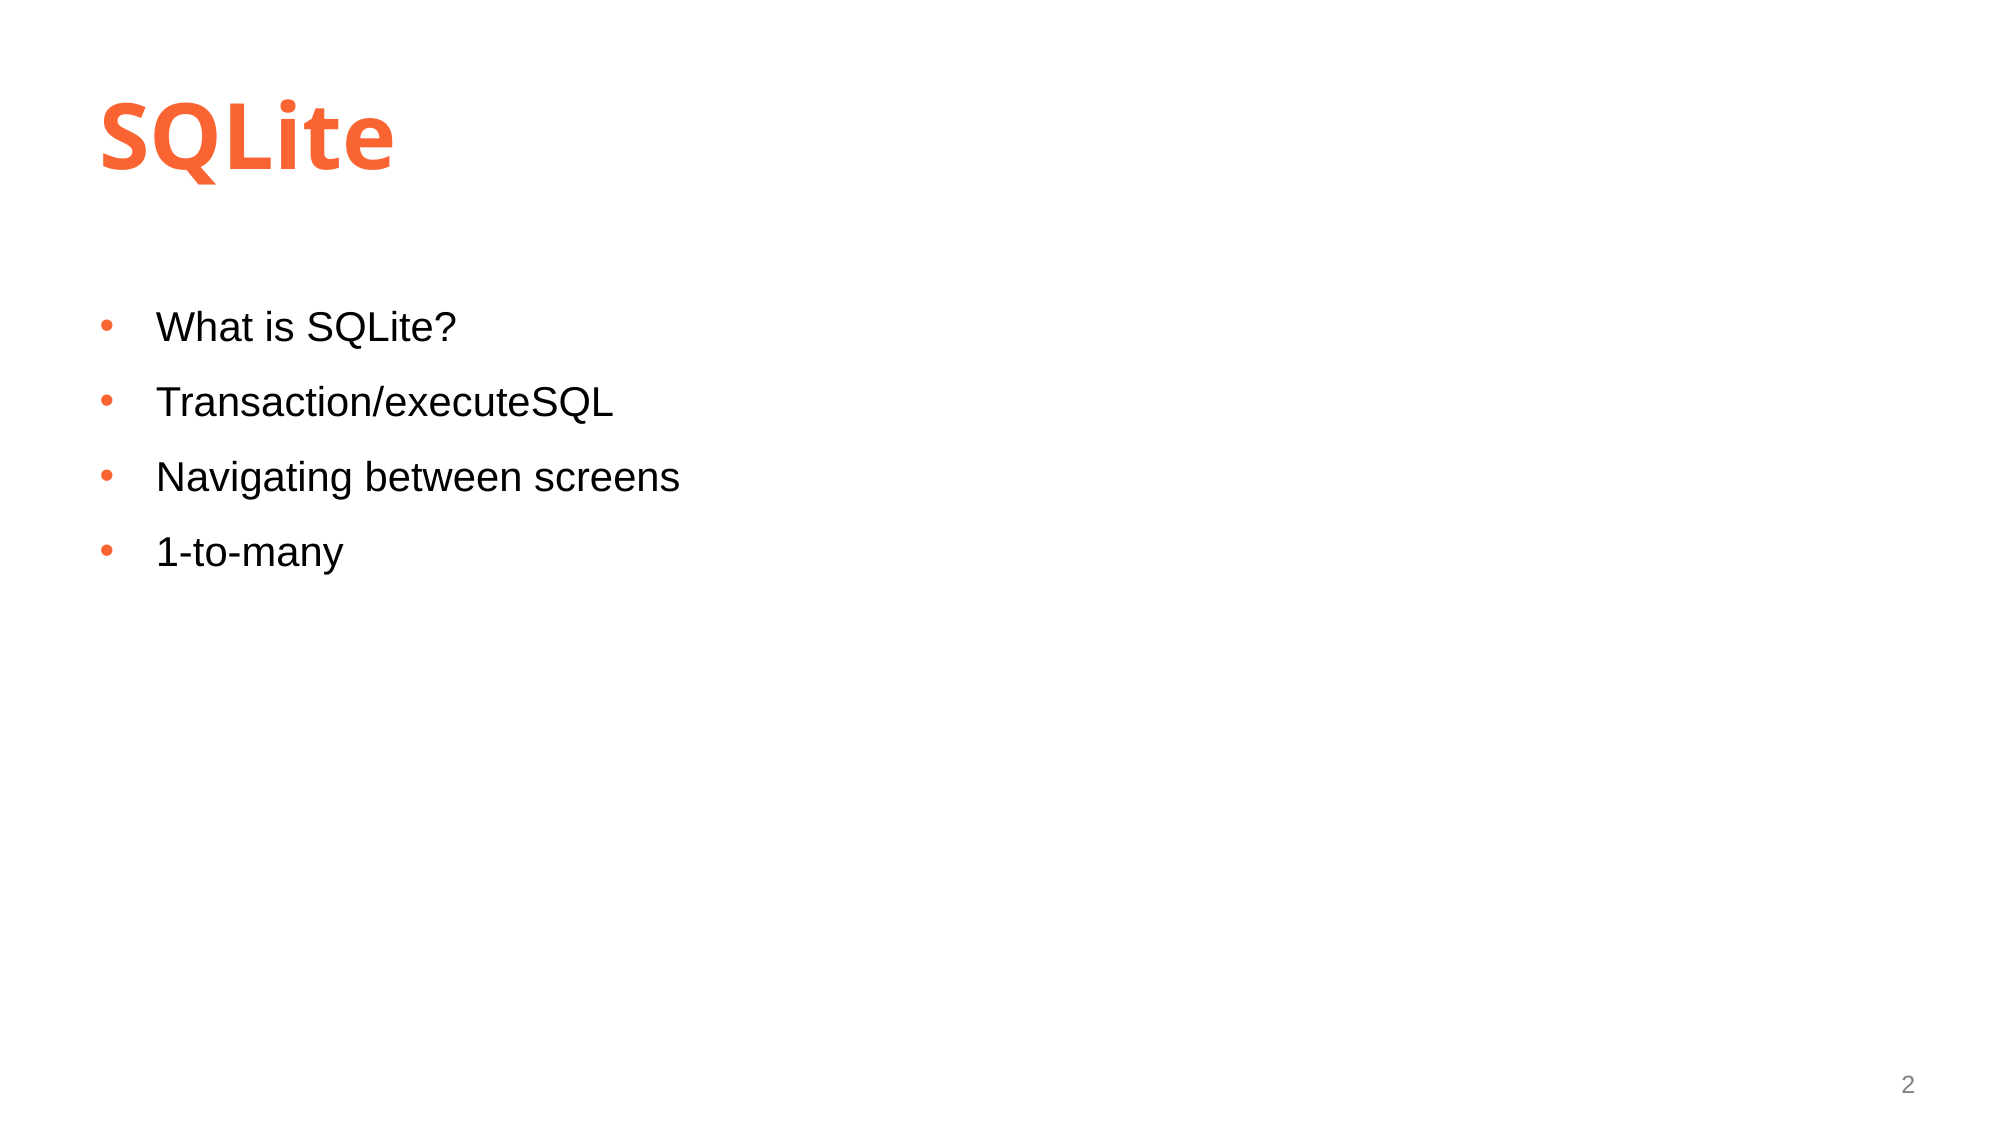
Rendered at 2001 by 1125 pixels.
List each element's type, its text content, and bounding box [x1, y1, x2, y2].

title SQLite [84, 49, 1916, 233]
slide_number 2 [1815, 1061, 1916, 1107]
list What is SQLite? Transaction/executeSQL Navigating between screens 1-to-many [84, 267, 1916, 1041]
